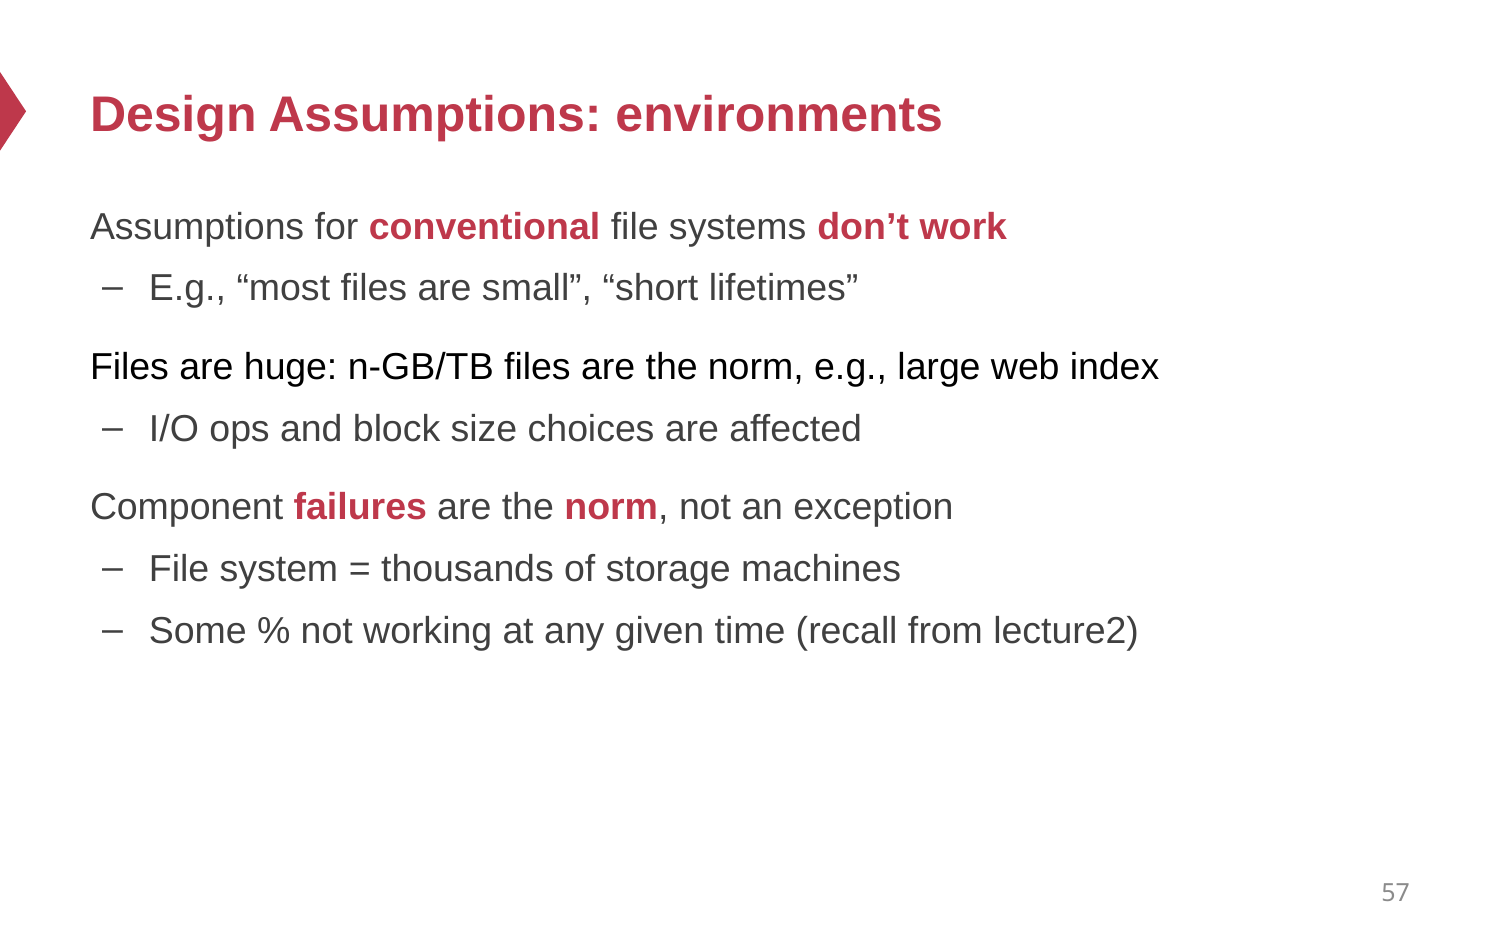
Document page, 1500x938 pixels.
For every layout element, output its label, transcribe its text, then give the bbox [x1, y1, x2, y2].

list Assumptions for conventional file systems don’t work E.g., “most files are small”, “short lifetimes” Files are huge: n-GB/TB files are the norm, e.g., large web index I/O ops and block size choices are affected Component failures are the norm, not an exception File system = thousands of storage machines Some % not working at any given time (recall from lecture2) [75, 185, 1425, 804]
title Design Assumptions: environments [75, 37, 1425, 185]
slide_number 57 [1074, 868, 1425, 919]
